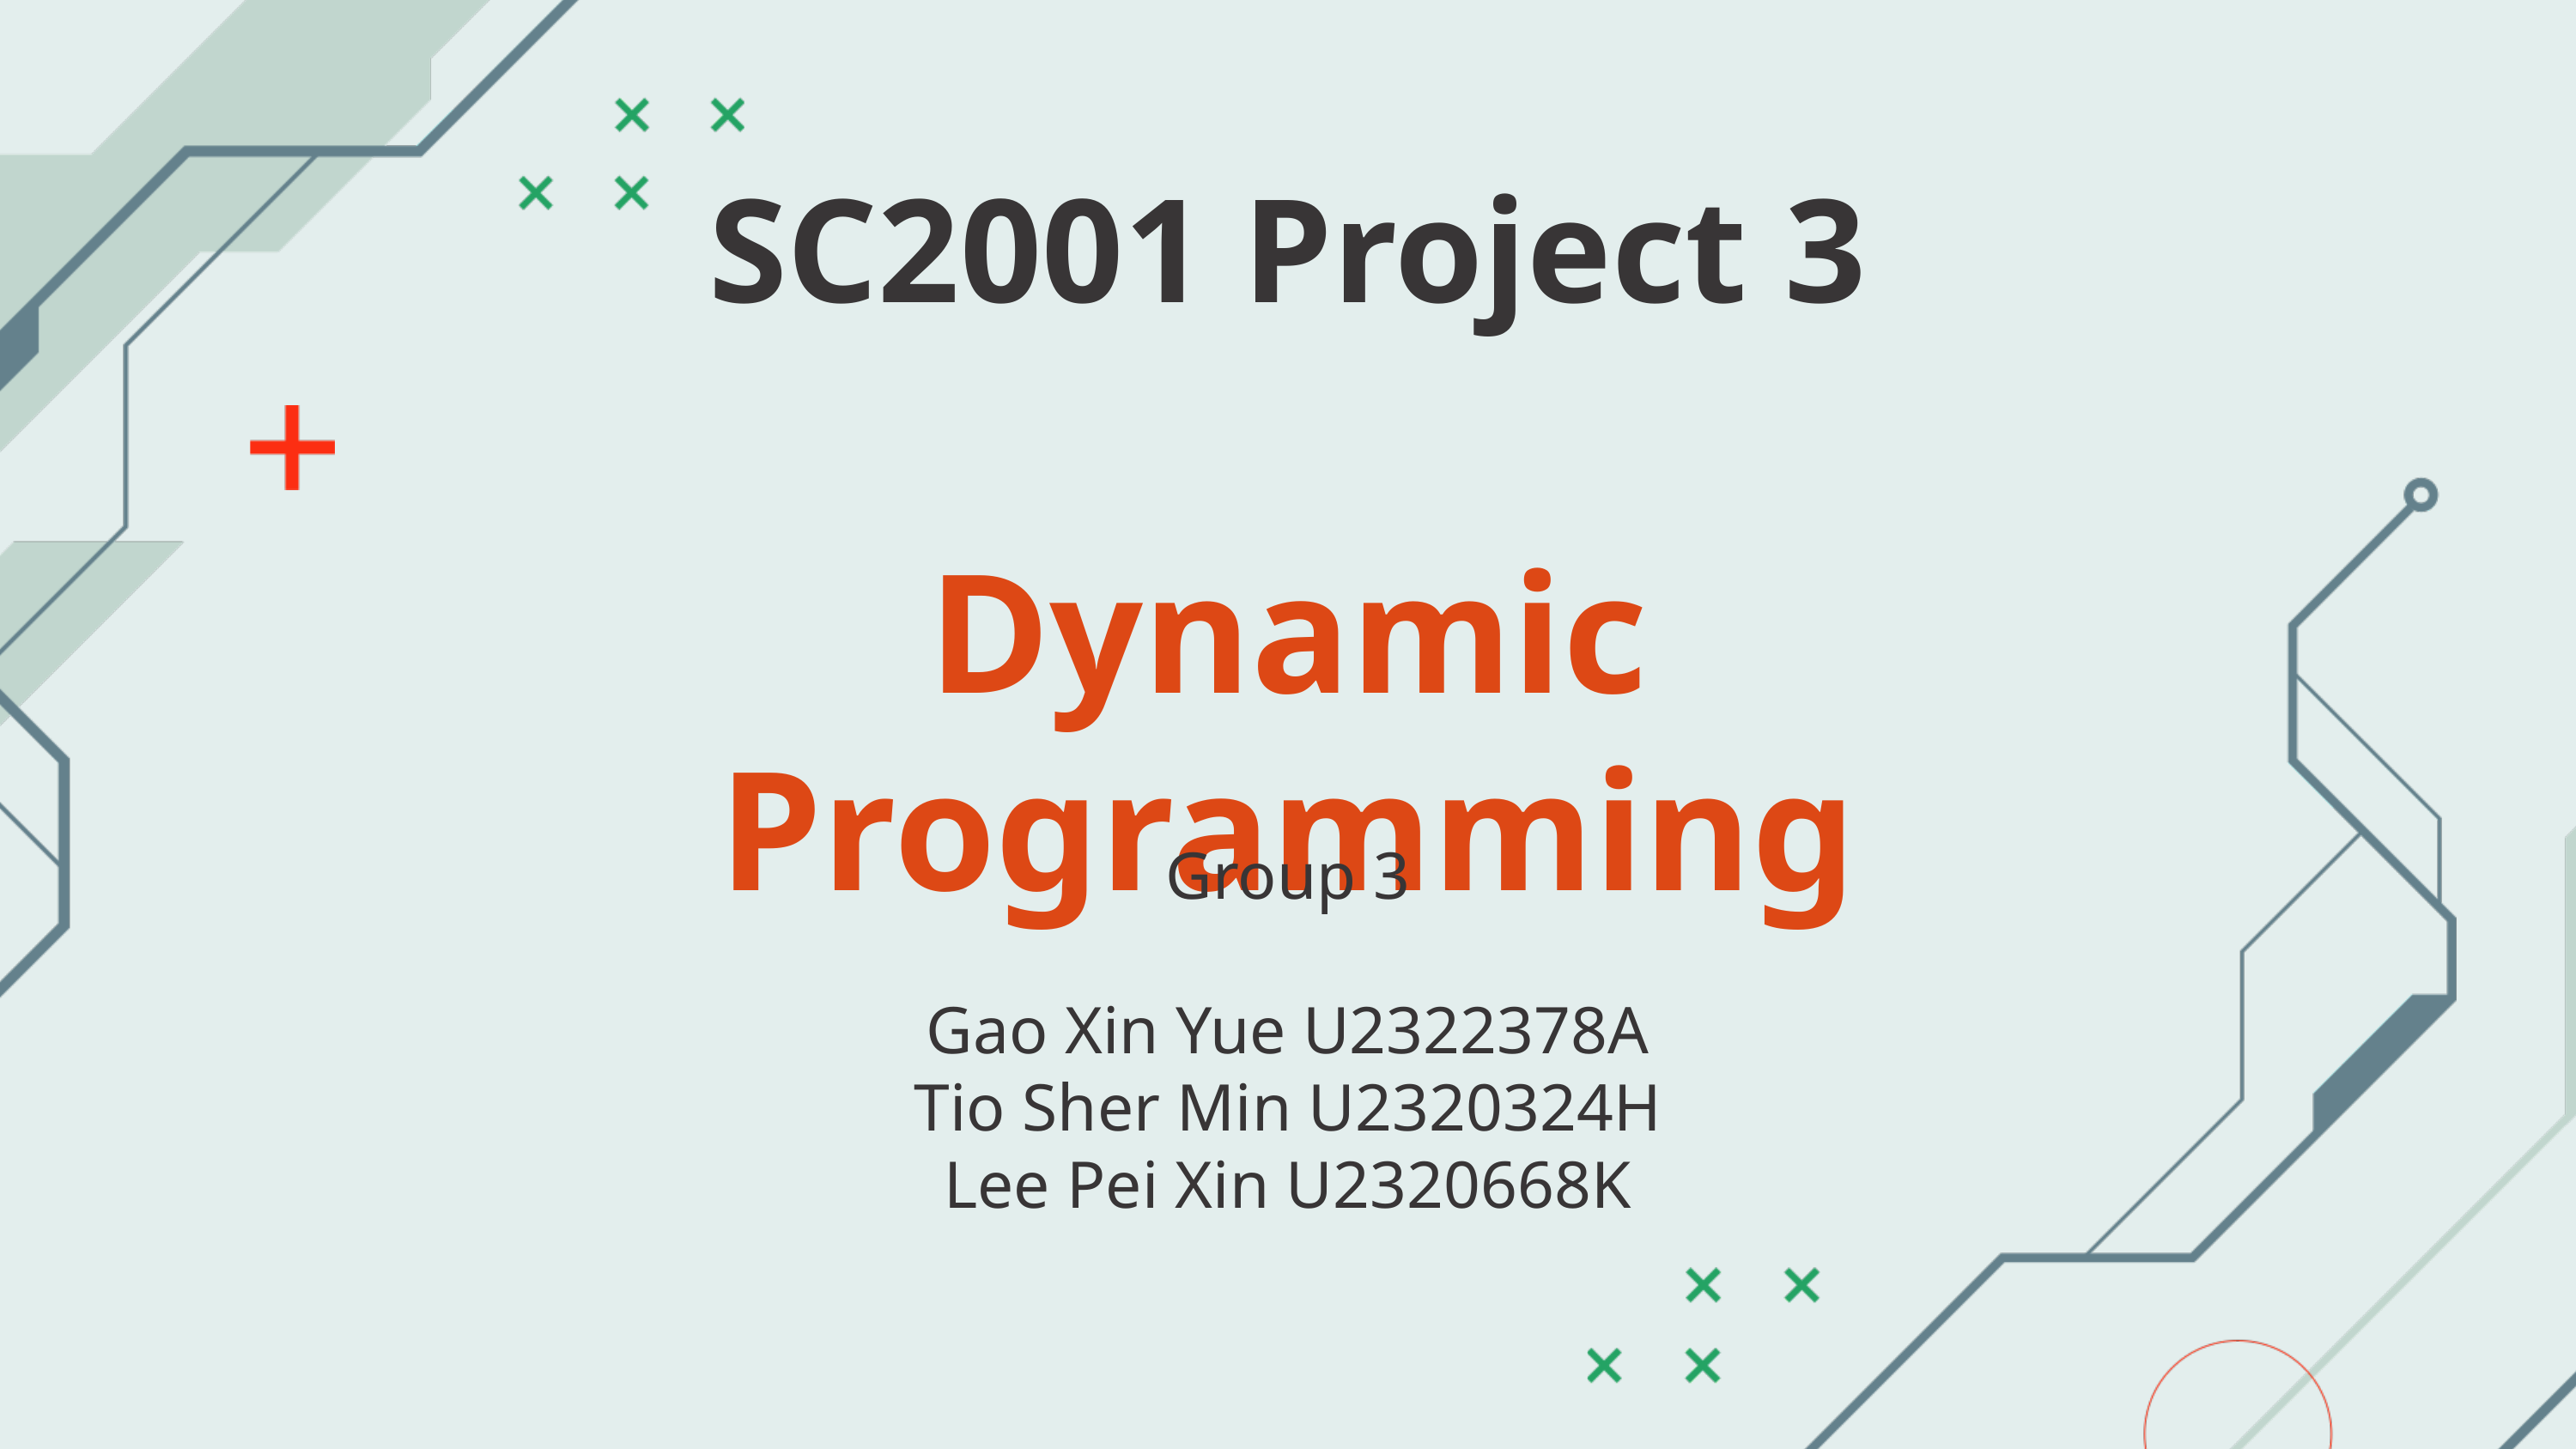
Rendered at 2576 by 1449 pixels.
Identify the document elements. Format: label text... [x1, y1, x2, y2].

text_box [250, 405, 335, 490]
text_box [1587, 0, 2576, 1449]
text_box [0, 0, 745, 1100]
text_box SC2001 Project 3 Dynamic Programming [378, 159, 2198, 834]
text_box Group 3 Gao Xin Yue U2322378A Tio Sher Min U2320324H Lee Pei Xin U2320668K [378, 834, 2198, 1222]
